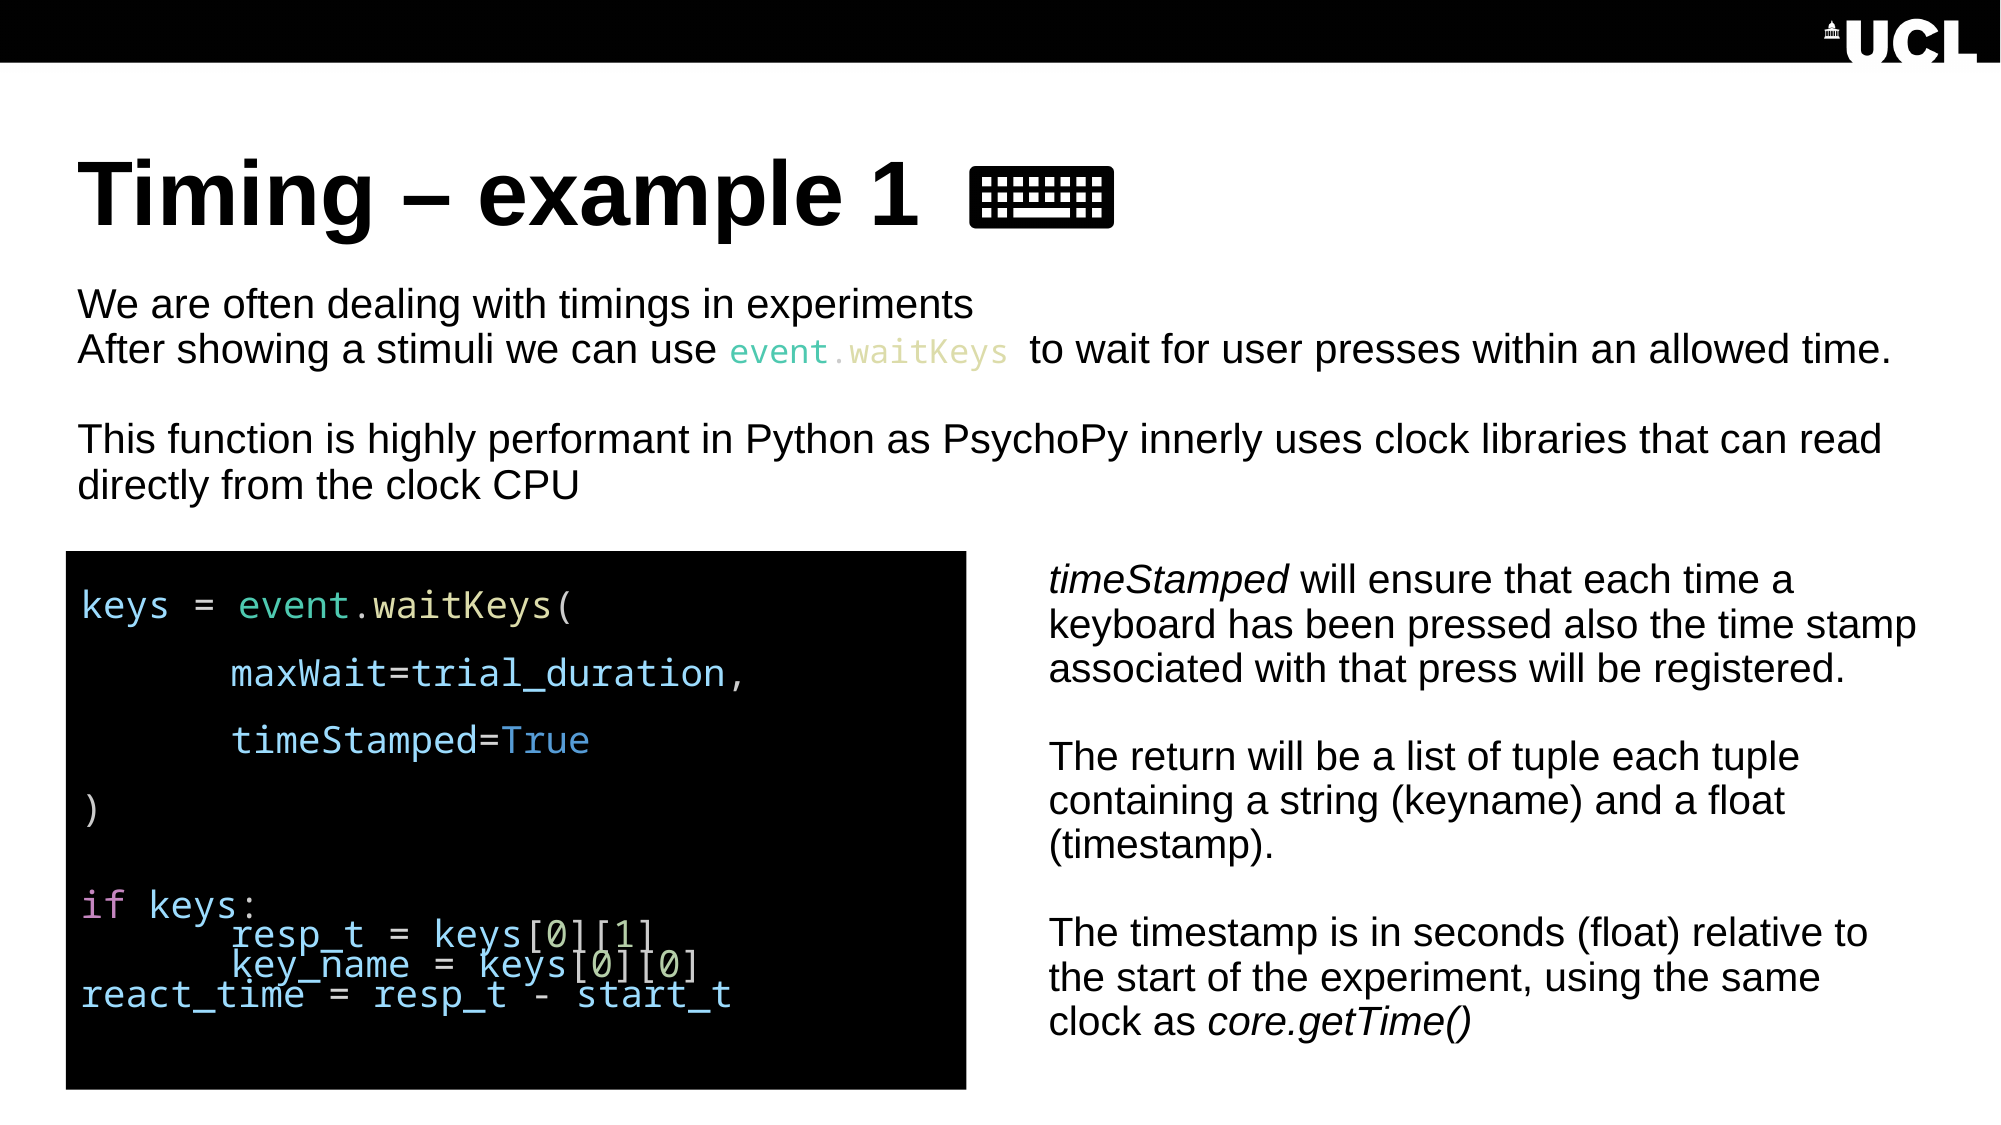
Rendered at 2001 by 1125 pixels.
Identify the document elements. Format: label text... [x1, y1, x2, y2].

text_box timeStamped will ensure that each time a keyboard has been pressed also the time stamp associated with that press will be registered. The return will be a list of tuple each tuple containing a string (keyname) and a float (timestamp). The timestamp is in seconds (float) relative to the start of the experiment, using the same clock as core.getTime() [1033, 551, 1934, 1071]
picture [0, 0, 2001, 1125]
text_box keys = event.waitKeys( maxWait=trial_duration, timeStamped=True ) if keys: resp_t = keys[0][1] key_name = keys[0][0] react_time = resp_t - start_t [65, 551, 967, 1090]
title Timing – example 1 [62, 138, 1805, 275]
list We are often dealing with timings in experiments After showing a stimuli we can use event.waitKeys to wait for user presses within an allowed time. This function is highly performant in Python as PsychoPy innerly uses clock libraries that can read directly from the clock CPU [62, 275, 1938, 528]
